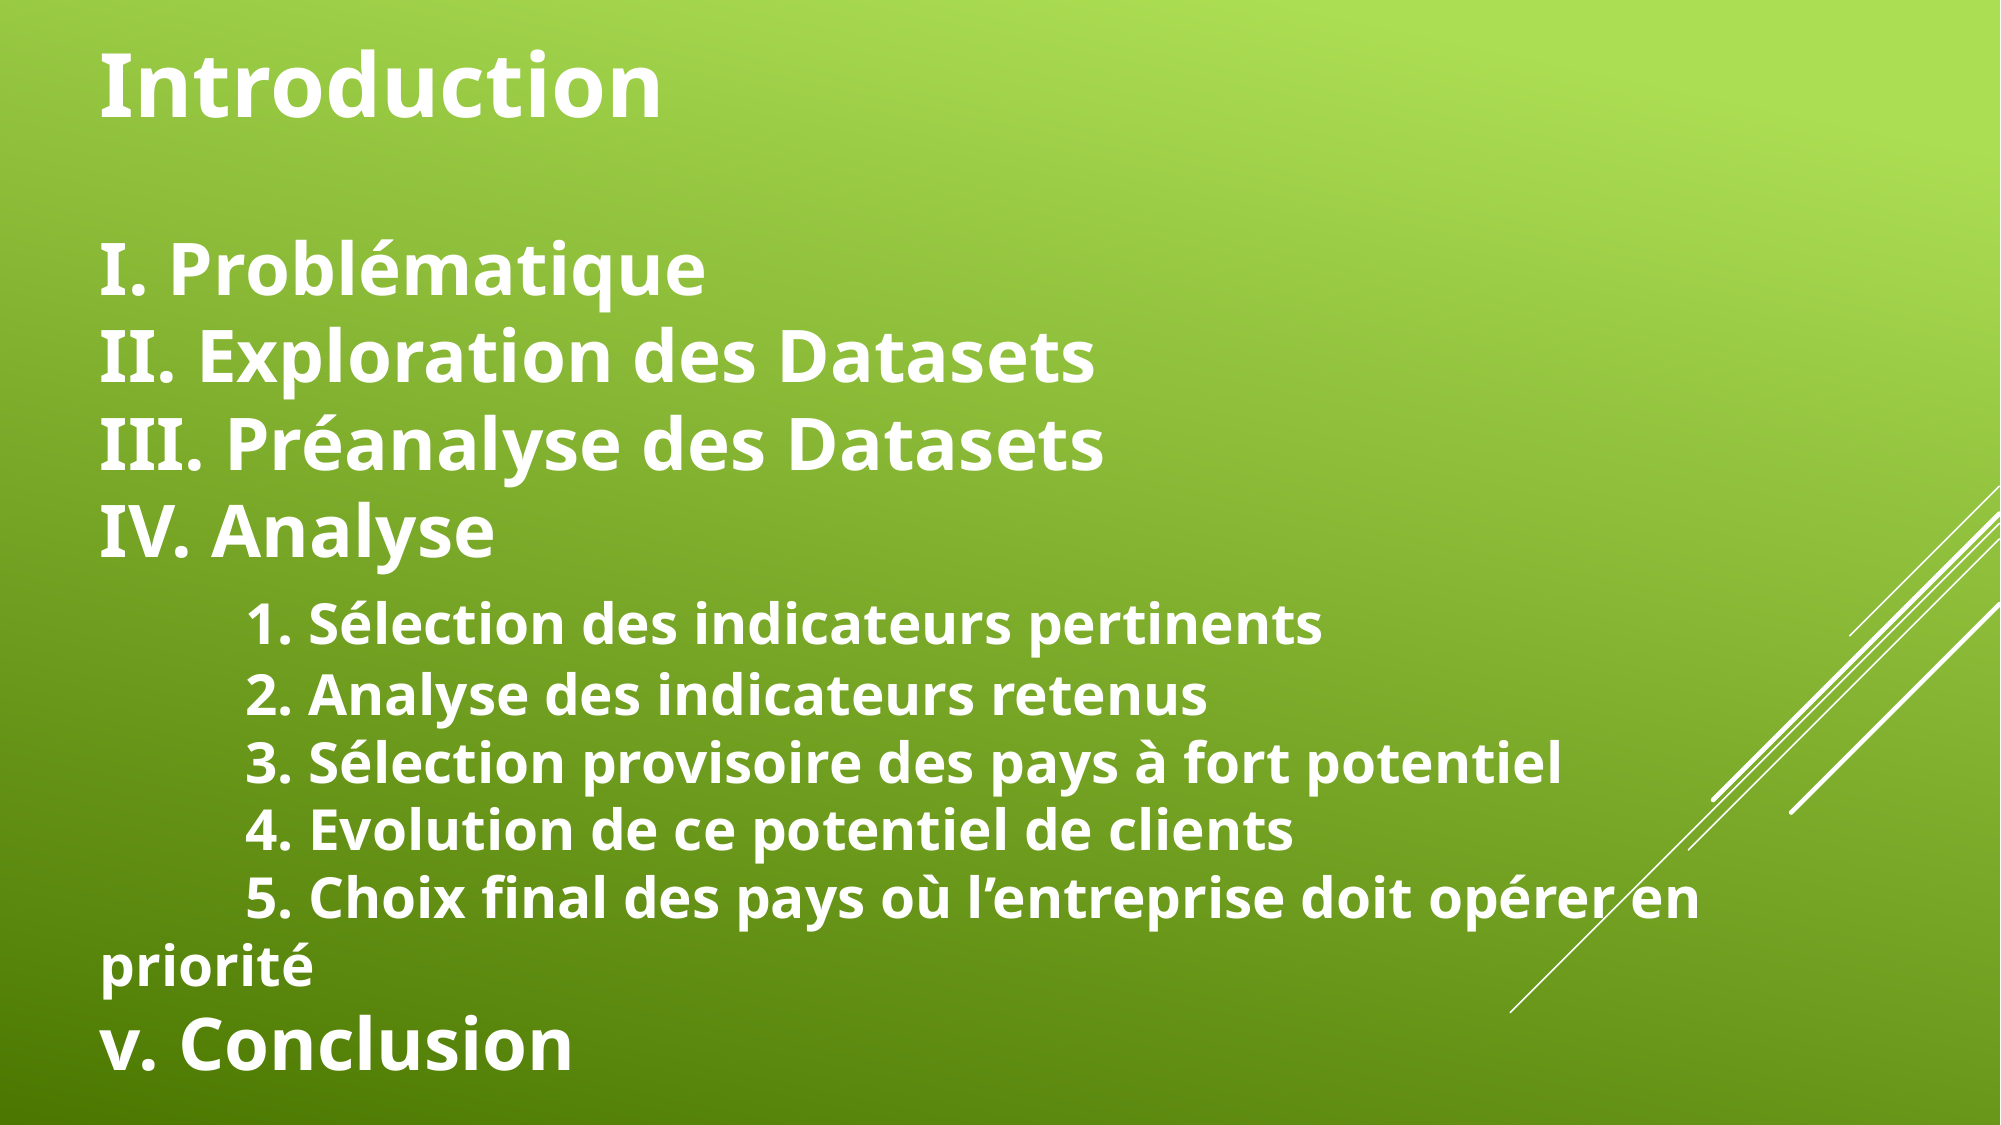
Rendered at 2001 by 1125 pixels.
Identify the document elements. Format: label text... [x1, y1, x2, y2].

title Introduction I. Problématique II. Exploration des Datasets III. Préanalyse des Datasets IV. Analyse 1. Sélection des indicateurs pertinents 2. Analyse des indicateurs retenus 3. Sélection provisoire des pays à fort potentiel 4. Evolution de ce potentiel de clients 5. Choix final des pays où l’entreprise doit opérer en priorité v. Conclusion [84, 21, 1915, 1093]
